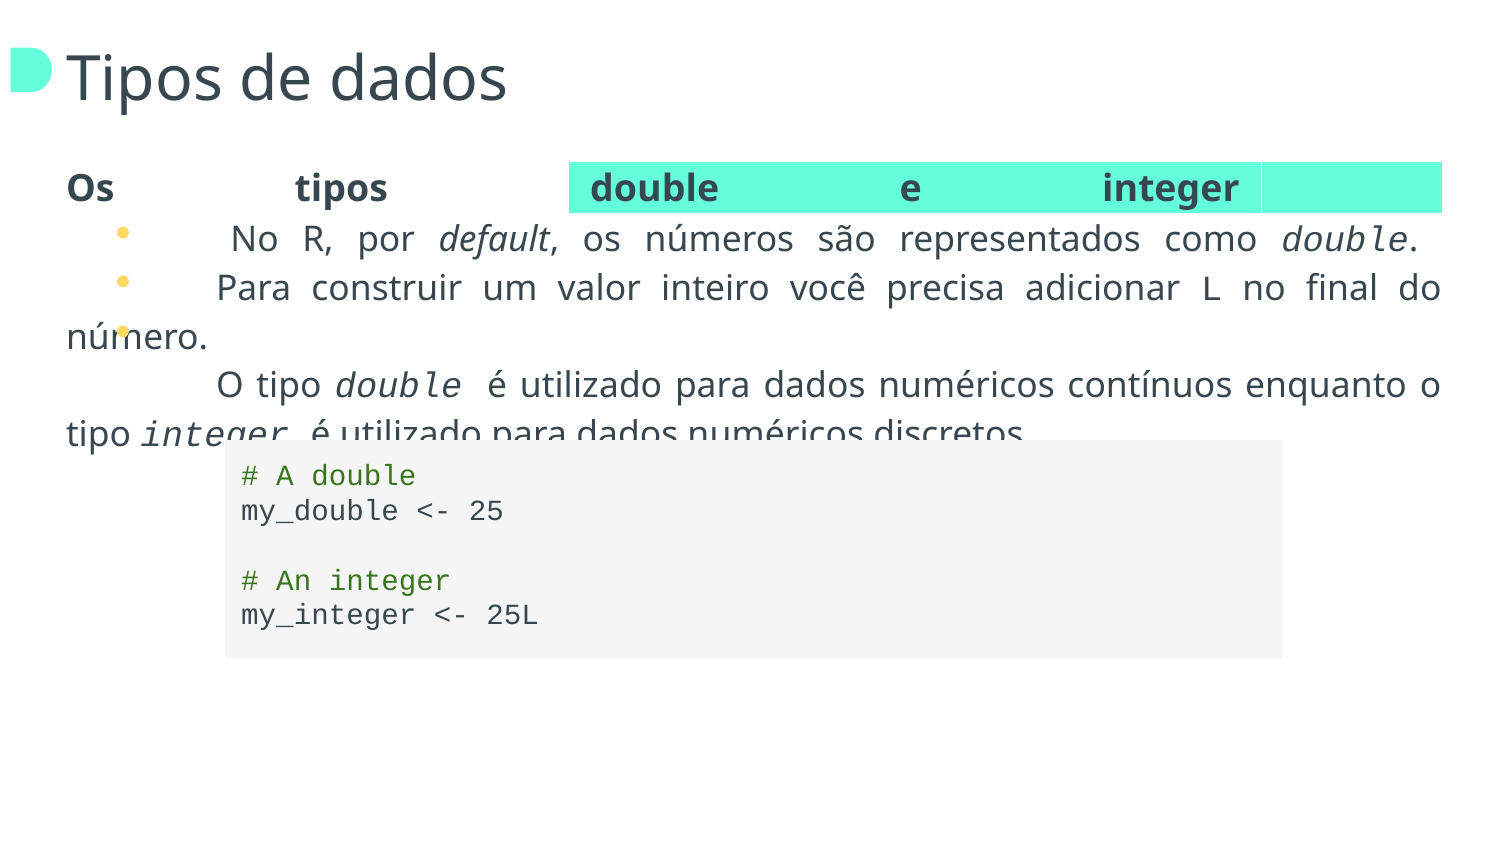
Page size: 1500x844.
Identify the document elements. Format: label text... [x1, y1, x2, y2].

text_box [117, 276, 129, 287]
title Tipos de dados [51, 23, 1449, 117]
list Os tipos +double e integer+ No R, por default, os números são representados como double. Para construir um valor inteiro você precisa adicionar L no final do número. O tipo double é utilizado para dados numéricos contínuos enquanto o tipo integer é utilizado para dados numéricos discretos. [51, 142, 1457, 814]
text_box [11, 48, 51, 92]
text_box # A double my_double <- 25 # An integer my_integer <- 25L [226, 441, 1282, 658]
text_box [117, 326, 129, 337]
text_box [117, 227, 129, 238]
